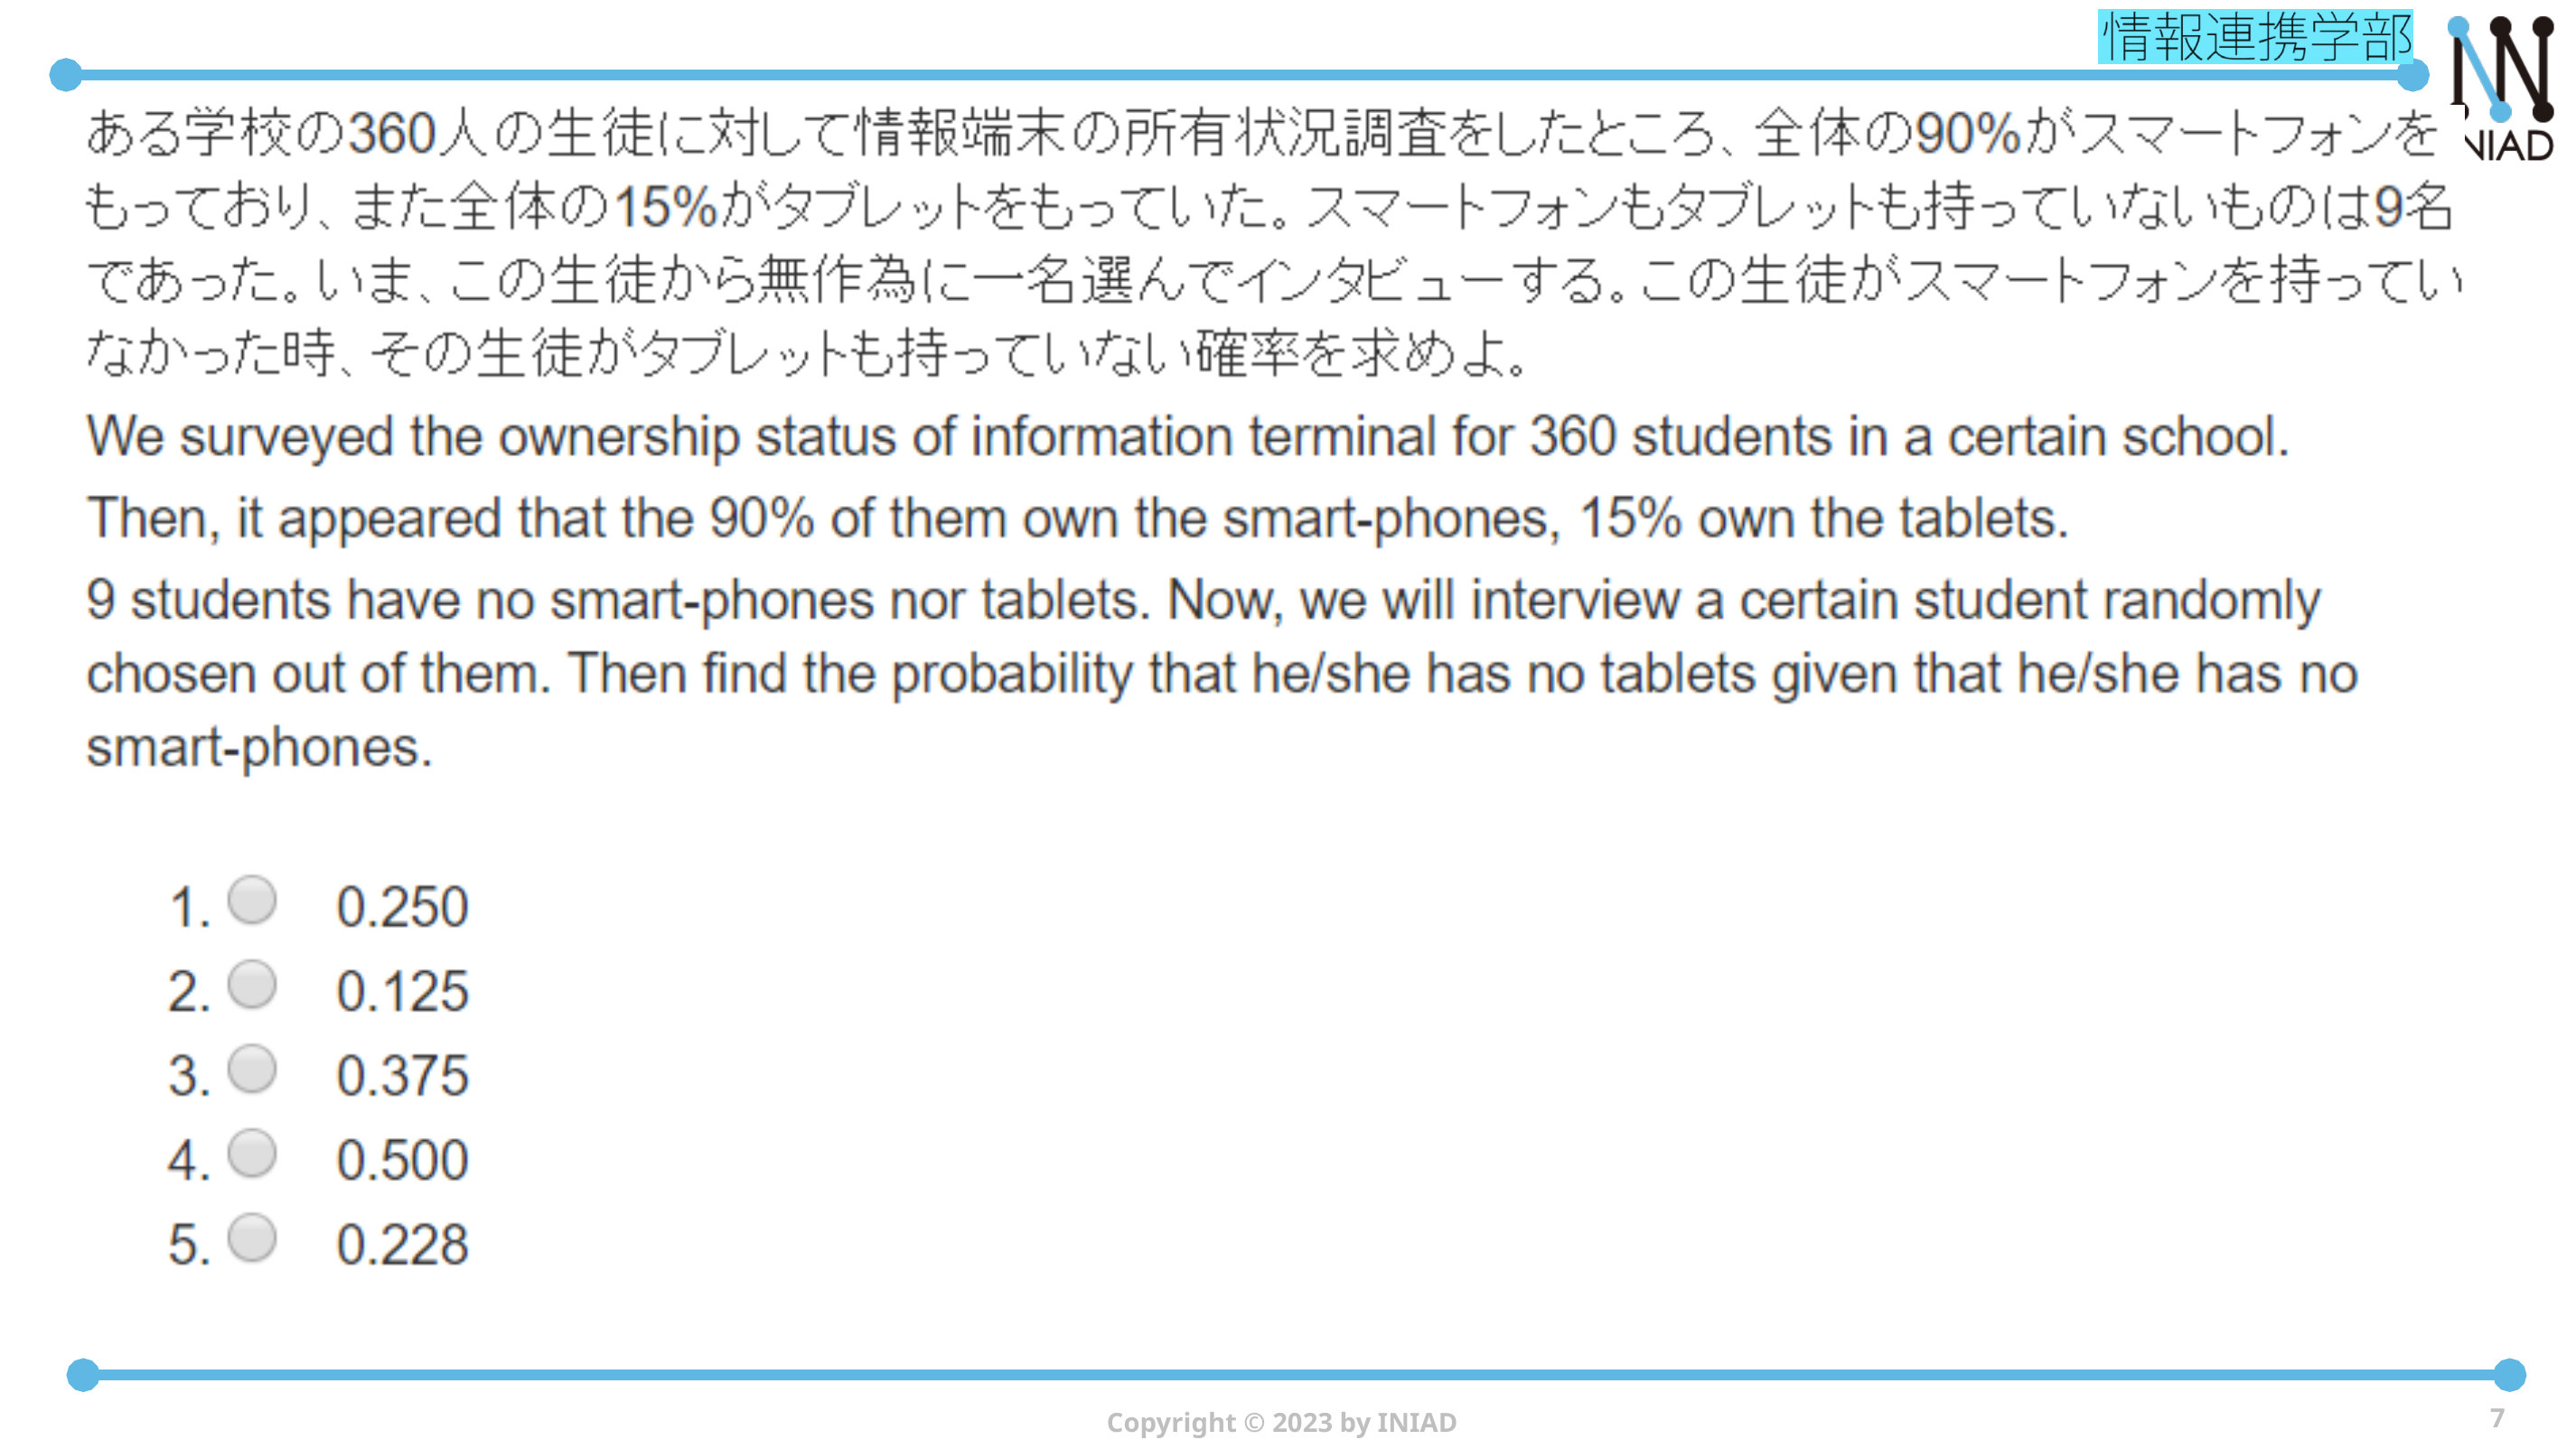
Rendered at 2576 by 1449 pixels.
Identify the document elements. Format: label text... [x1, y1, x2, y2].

footer Copyright © 2023 by INIAD [59, 1375, 2506, 1444]
picture [2098, 9, 2413, 64]
picture [57, 12, 2555, 1317]
slide_number 7 [2377, 1377, 2519, 1444]
